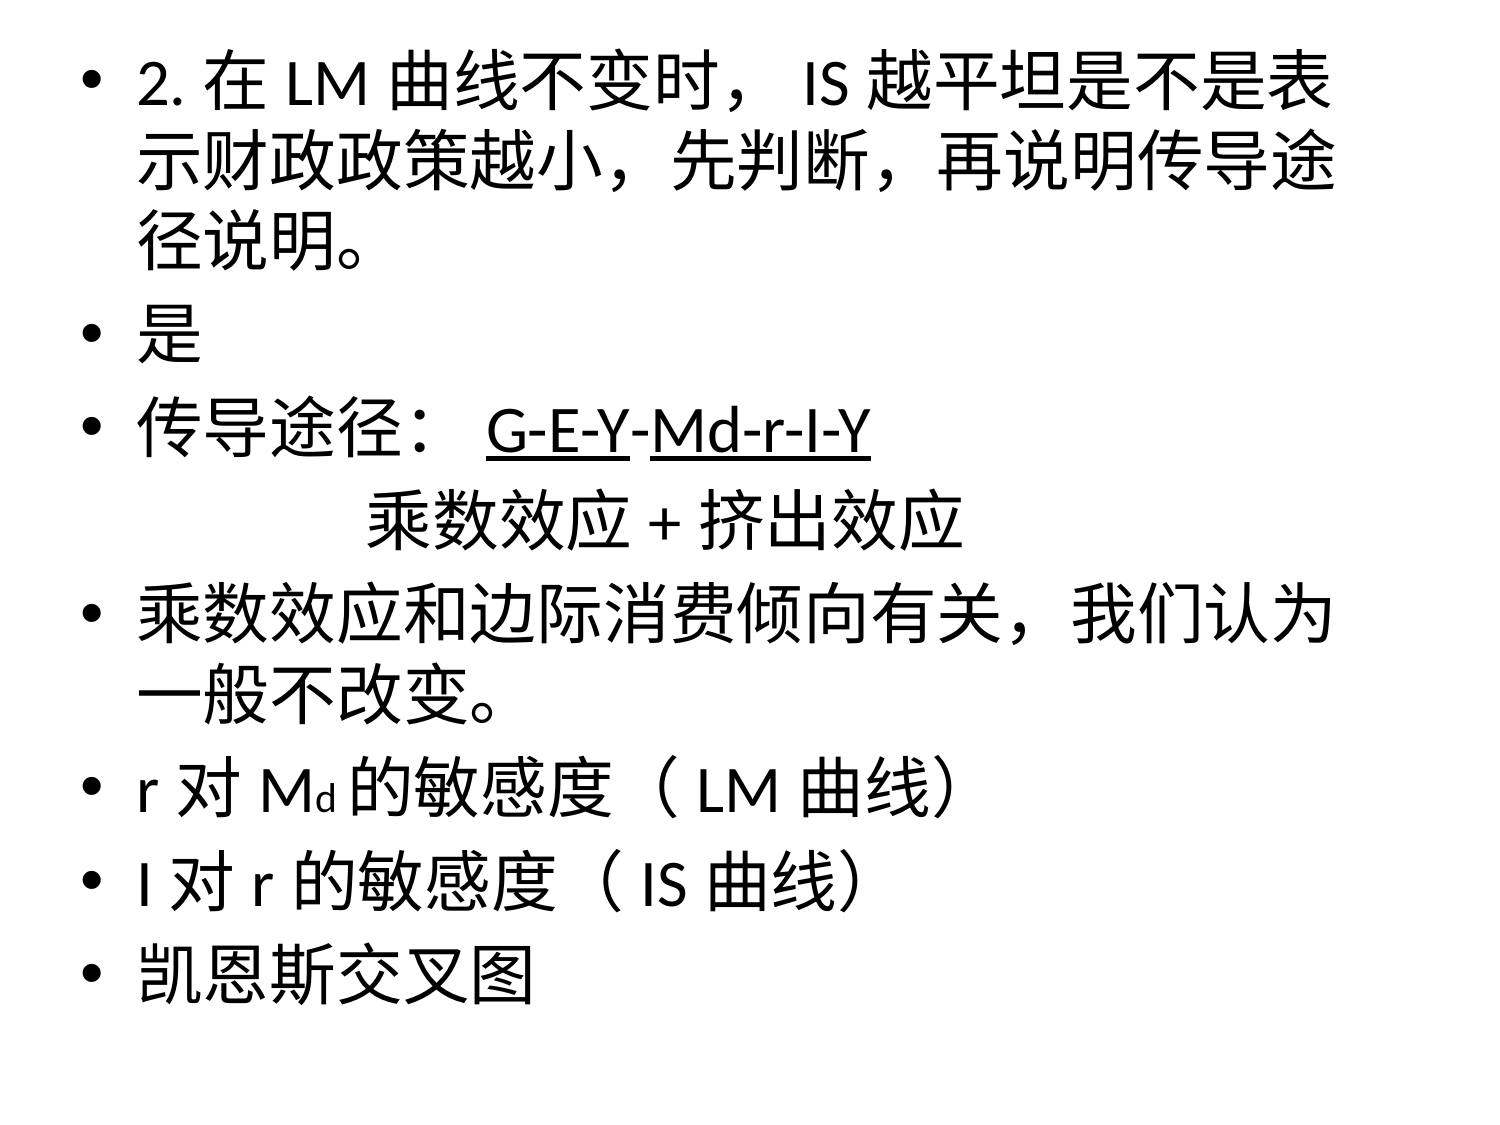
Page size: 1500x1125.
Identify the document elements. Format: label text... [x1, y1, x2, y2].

list 2.在LM曲线不变时，IS越平坦是不是表示财政政策越小，先判断，再说明传导途径说明。 是 传导途径：G-E-Y-Md-r-I-Y 乘数效应+挤出效应 乘数效应和边际消费倾向有关，我们认为一般不改变。 r对Md的敏感度（LM曲线） I对r的敏感度（IS曲线） 凯恩斯交叉图 [64, 30, 1415, 1106]
